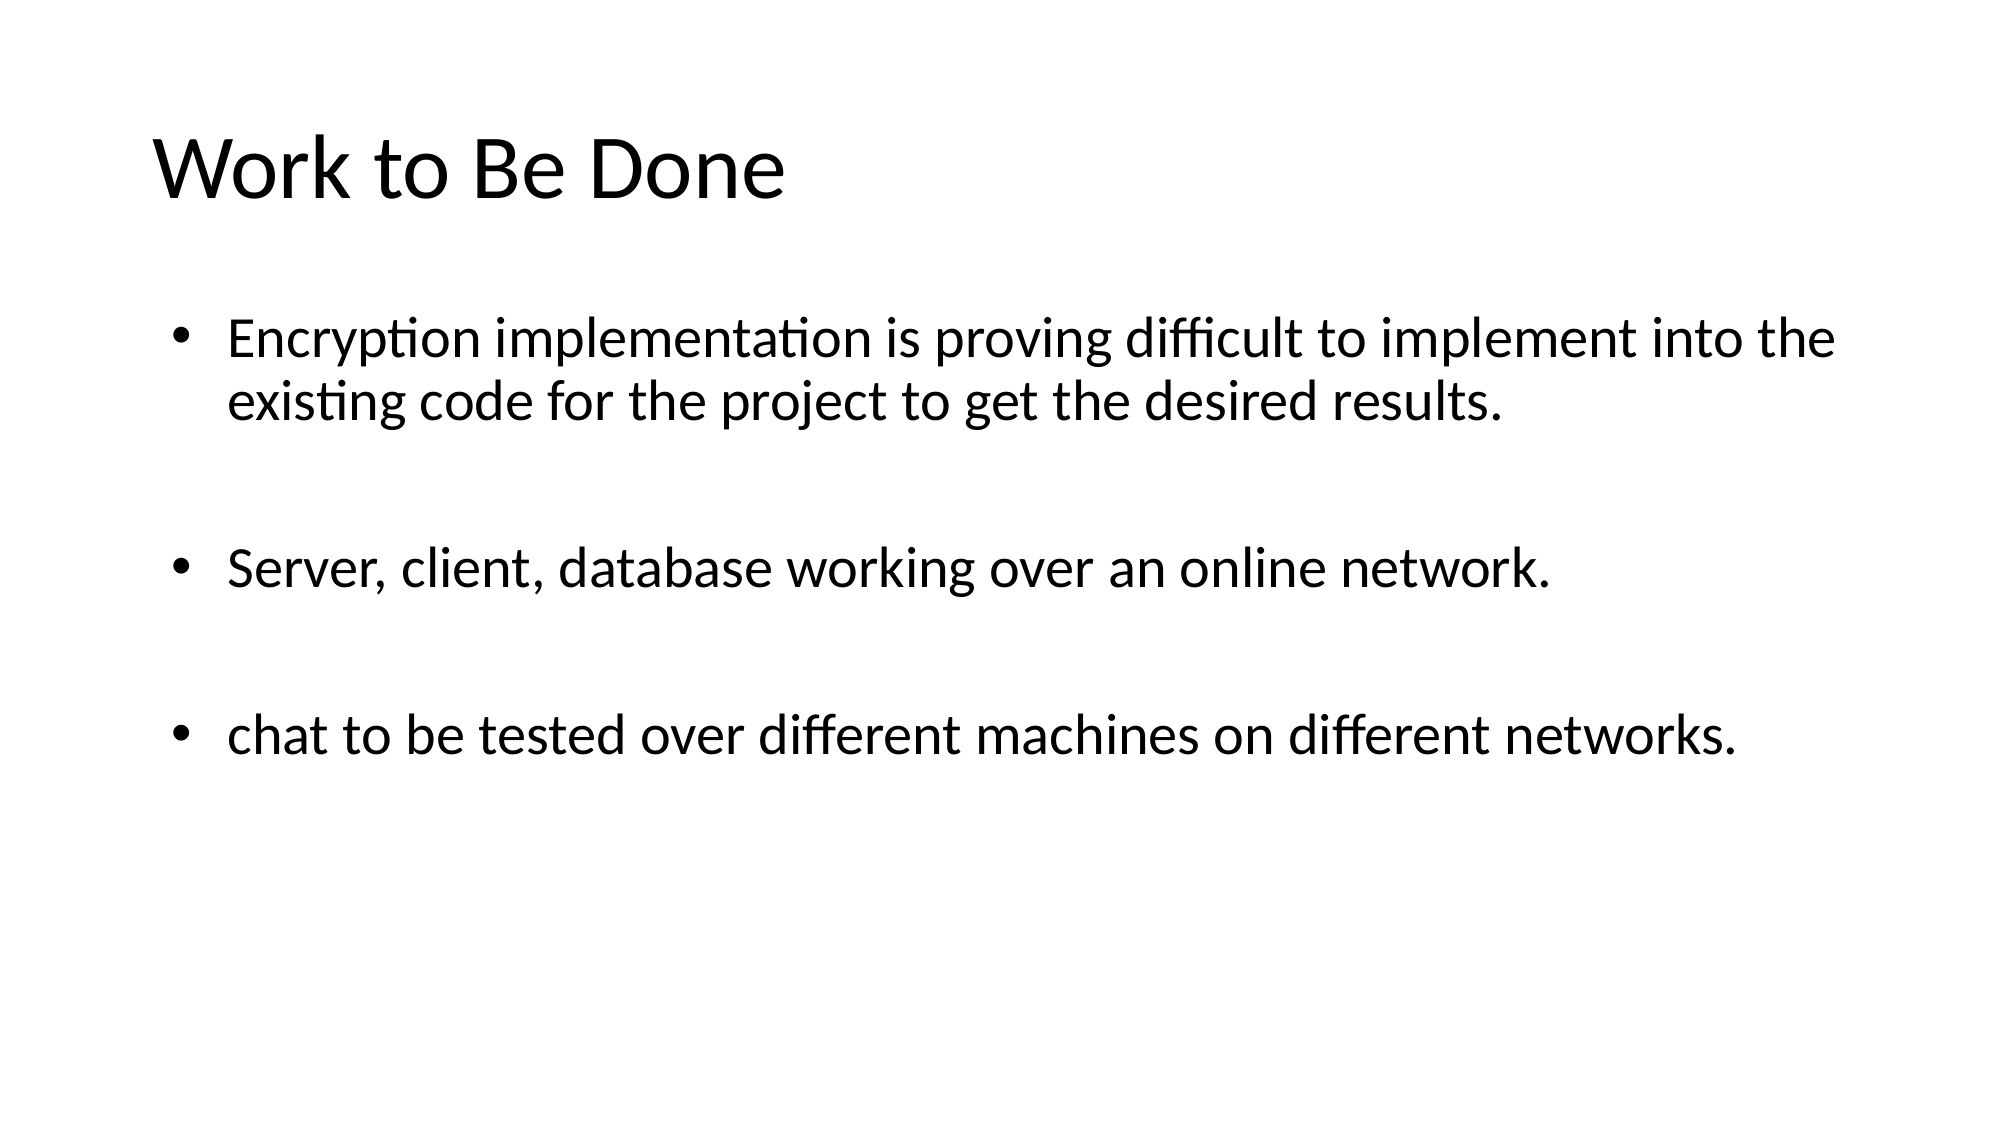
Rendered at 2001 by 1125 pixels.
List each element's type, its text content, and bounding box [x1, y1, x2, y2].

list Encryption implementation is proving difficult to implement into the existing code for the project to get the desired results. Server, client, database working over an online network. chat to be tested over different machines on different networks. [137, 299, 1863, 1014]
title Work to Be Done [137, 59, 1863, 278]
